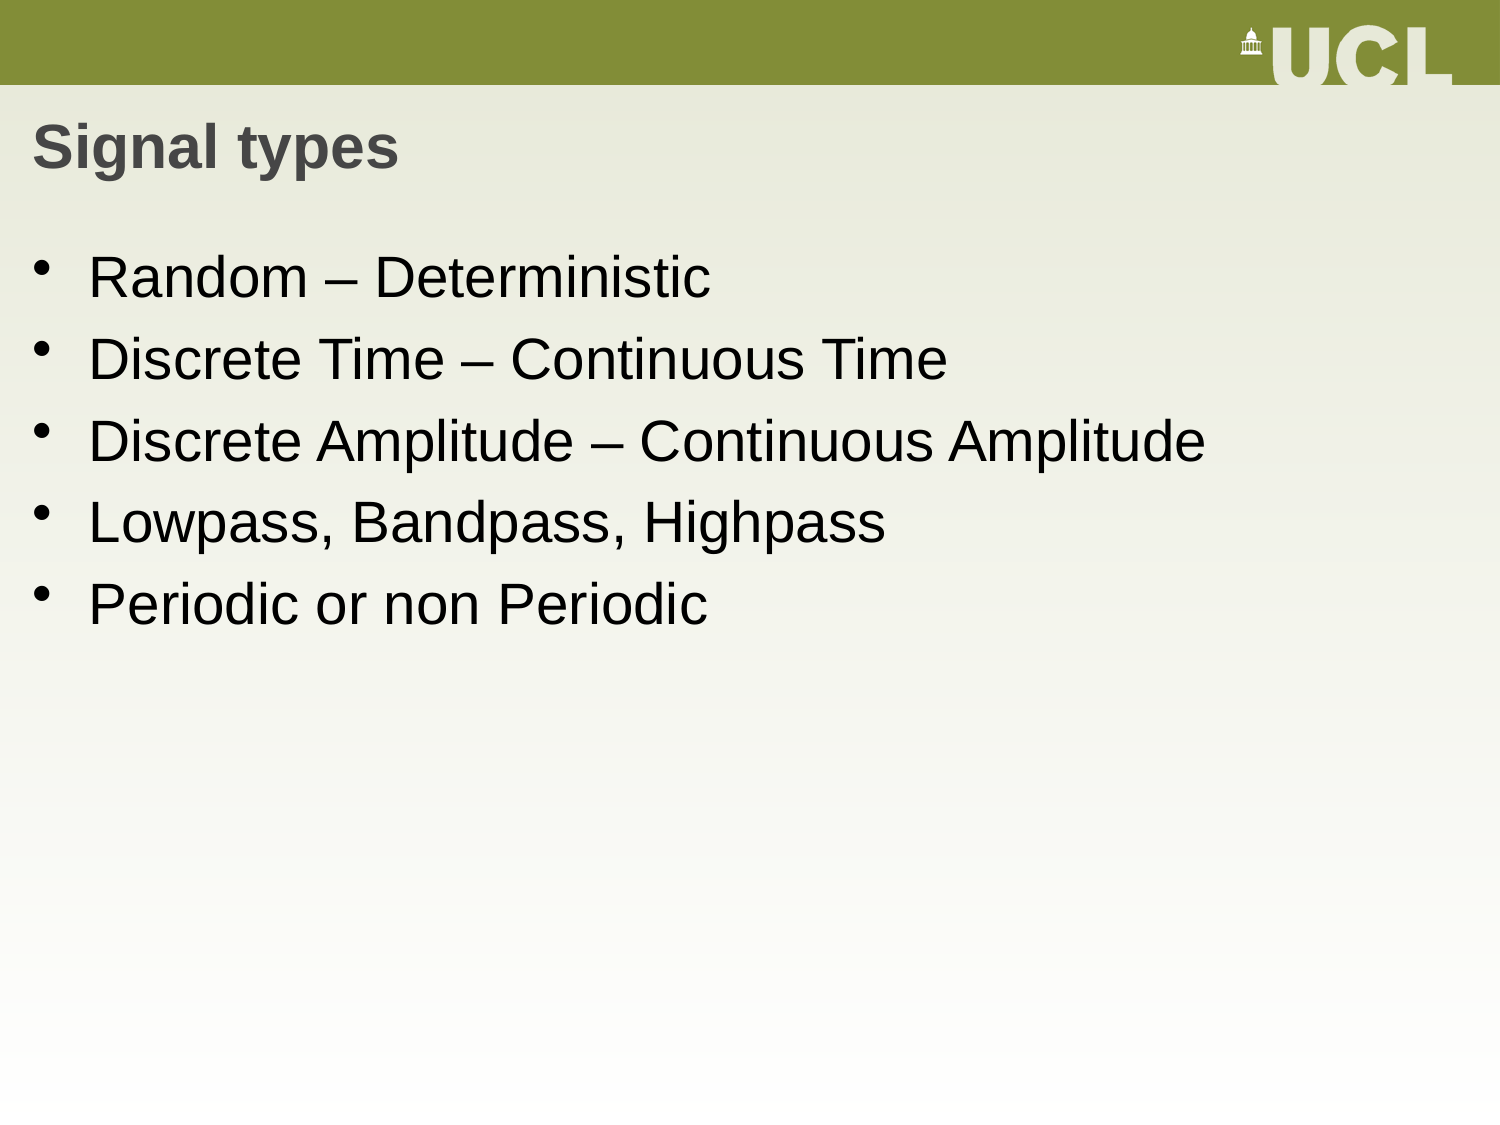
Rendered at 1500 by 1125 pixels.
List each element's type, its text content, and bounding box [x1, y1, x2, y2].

list Random – Deterministic Discrete Time – Continuous Time Discrete Amplitude – Continuous Amplitude Lowpass, Bandpass, Highpass Periodic or non Periodic [17, 231, 1411, 1047]
picture [0, 0, 1500, 85]
title Signal types [17, 90, 1411, 197]
